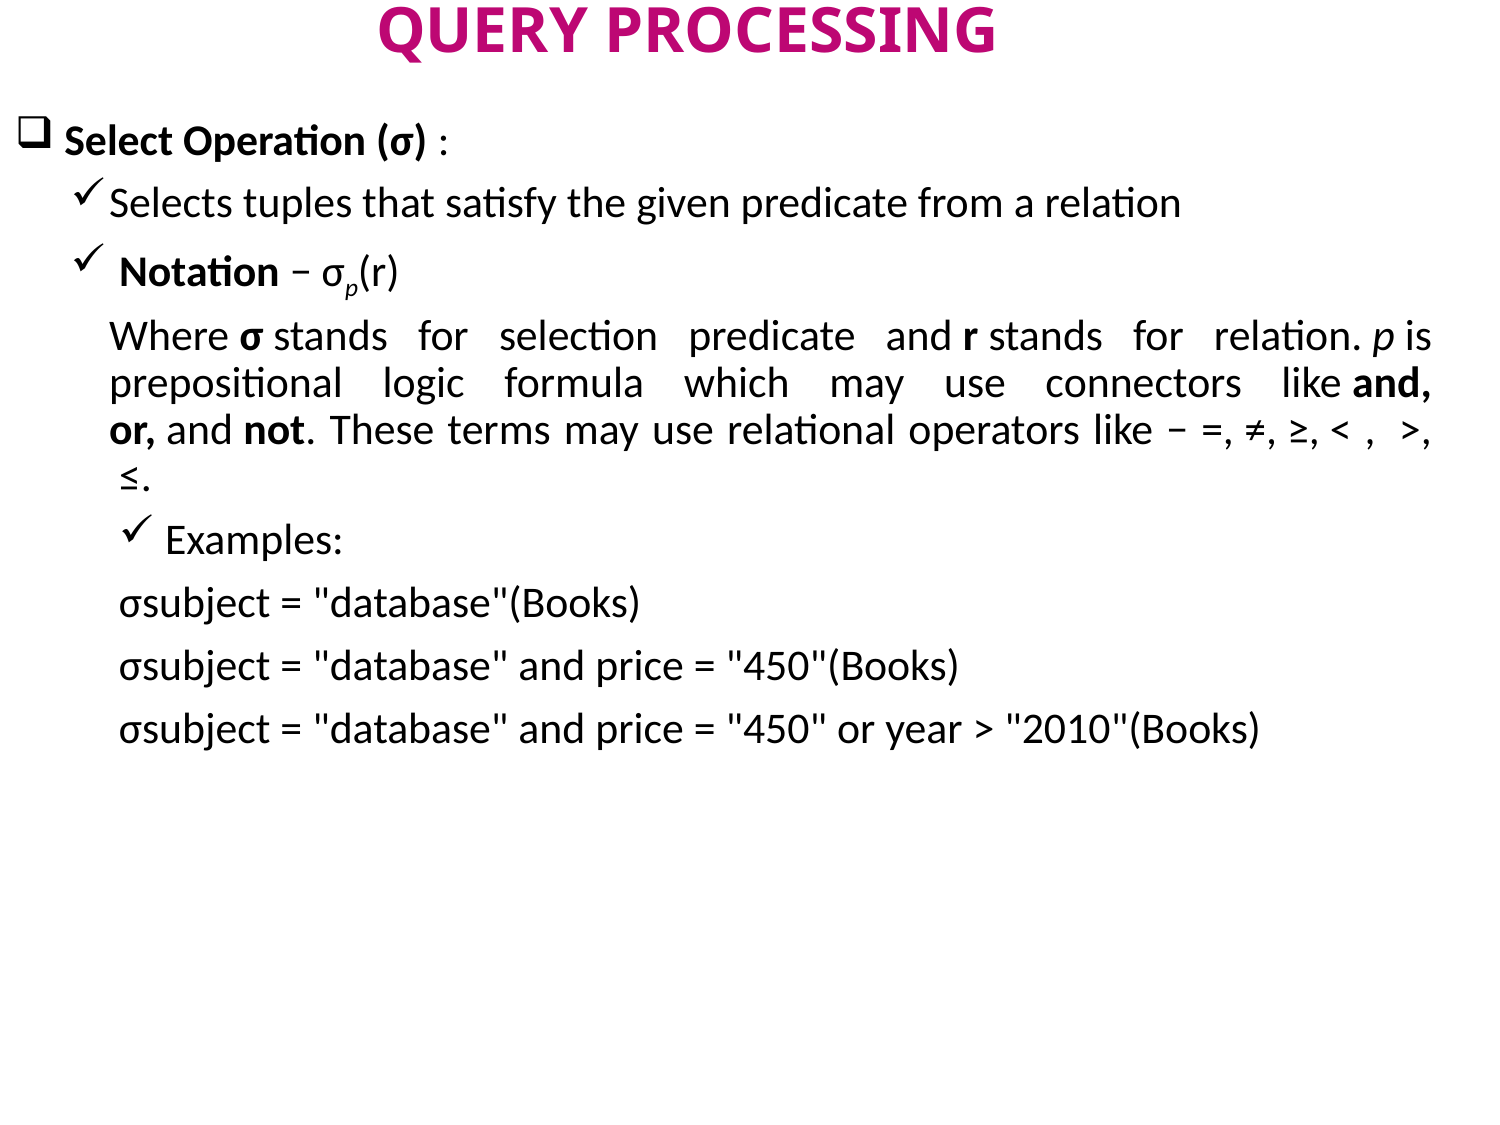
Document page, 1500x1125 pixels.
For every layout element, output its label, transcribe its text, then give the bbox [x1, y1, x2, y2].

title Query Processing [75, 0, 1300, 109]
list Select Operation (σ) : Selects tuples that satisfy the given predicate from a relation Notation − σp(r) Where σ stands for selection predicate and r stands for relation. p is prepositional logic formula which may use connectors like and, or, and not. These terms may use relational operators like − =, ≠, ≥, < , >, ≤. Examples: σsubject = "database"(Books) σsubject = "database" and price = "450"(Books) σsubject = "database" and price = "450" or year > "2010"(Books) [0, 109, 1447, 1125]
